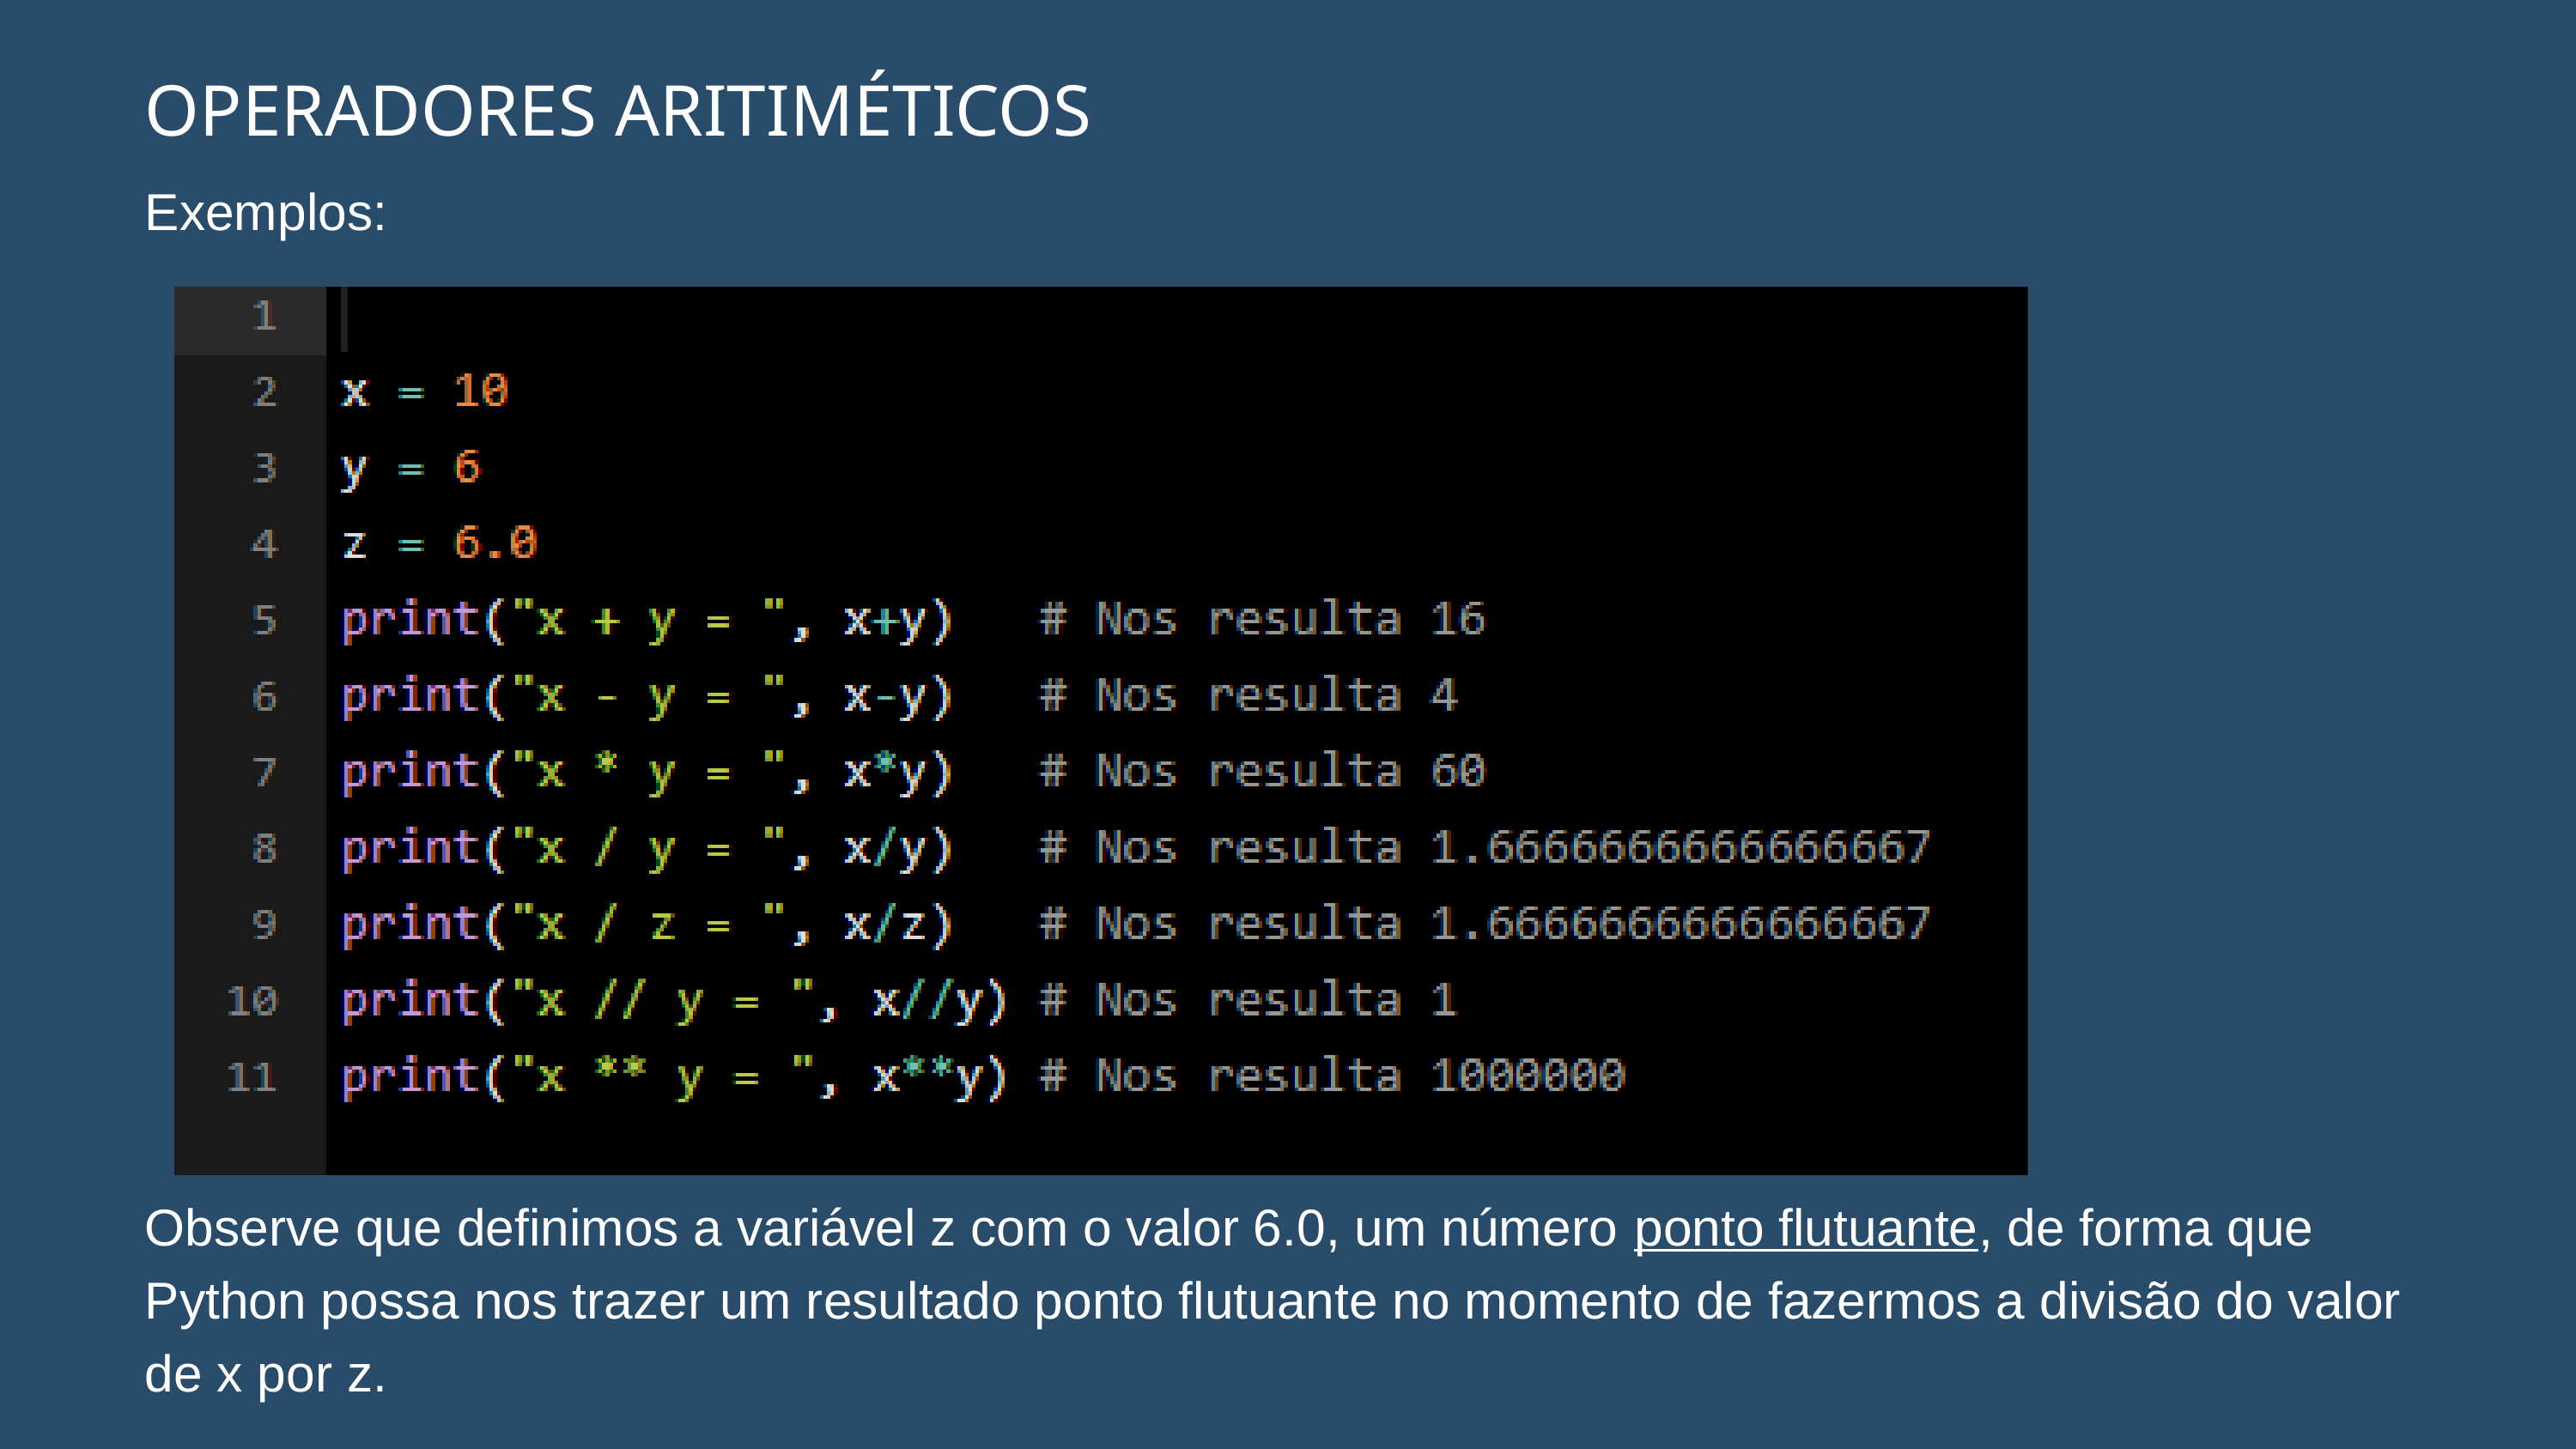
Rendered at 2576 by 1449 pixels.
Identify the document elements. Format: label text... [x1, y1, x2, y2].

text_box Observe que definimos a variável z com o valor 6.0, um número ponto flutuante, de forma que Python possa nos trazer um resultado ponto flutuante no momento de fazermos a divisão do valor de x por z. [144, 1184, 2432, 1403]
text_box Exemplos: [144, 168, 2432, 241]
text_box OPERADORES ARITIMÉTICOS [144, 52, 1221, 150]
text_box [174, 287, 2028, 1176]
